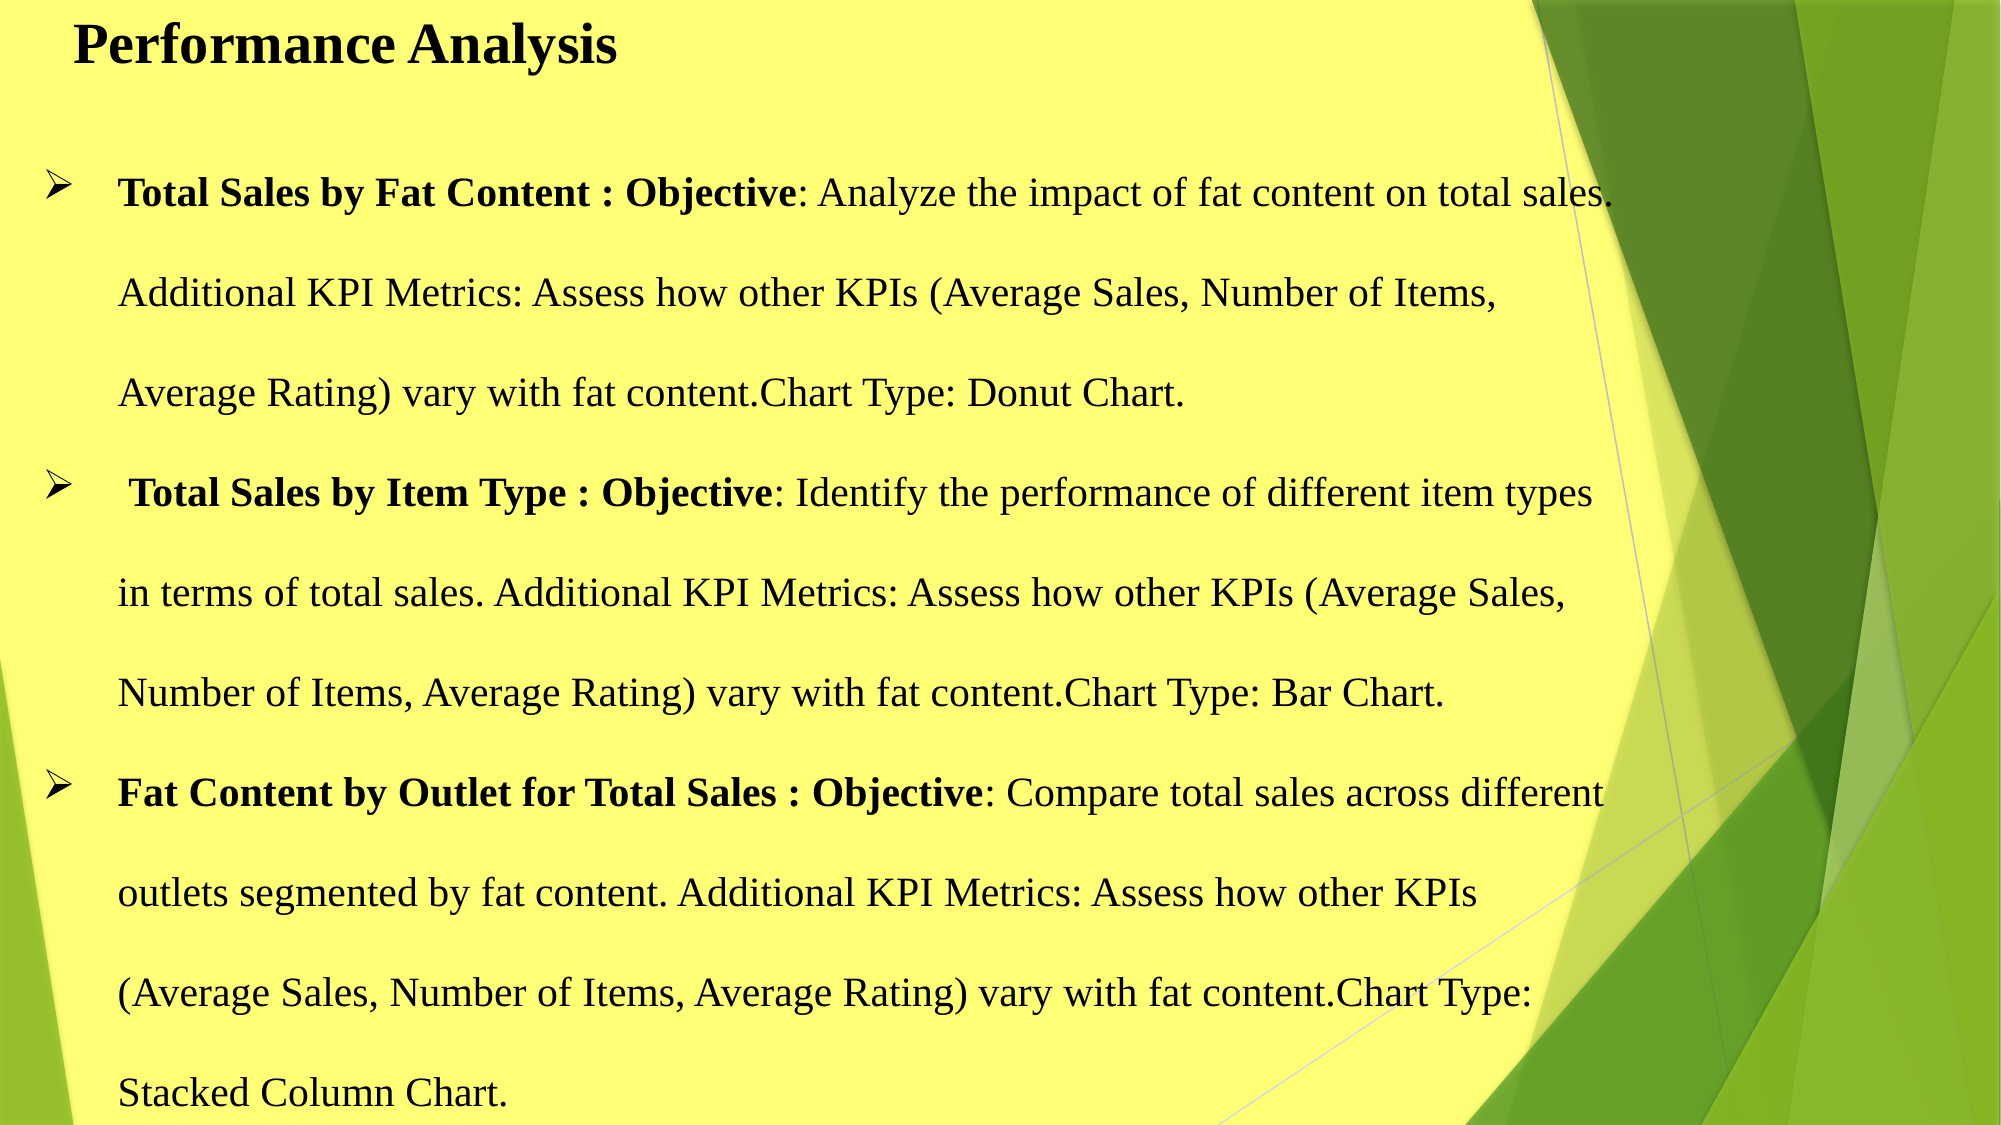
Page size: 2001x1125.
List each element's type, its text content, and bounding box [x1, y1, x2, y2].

list Total Sales by Fat Content : Objective: Analyze the impact of fat content on total sales. Additional KPI Metrics: Assess how other KPIs (Average Sales, Number of Items, Average Rating) vary with fat content.Chart Type: Donut Chart. Total Sales by Item Type : Objective: Identify the performance of different item types in terms of total sales. Additional KPI Metrics: Assess how other KPIs (Average Sales, Number of Items, Average Rating) vary with fat content.Chart Type: Bar Chart. Fat Content by Outlet for Total Sales : Objective: Compare total sales across different outlets segmented by fat content. Additional KPI Metrics: Assess how other KPIs (Average Sales, Number of Items, Average Rating) vary with fat content.Chart Type: Stacked Column Chart. [27, 107, 1633, 1123]
title Performance Analysis [58, 0, 1757, 126]
